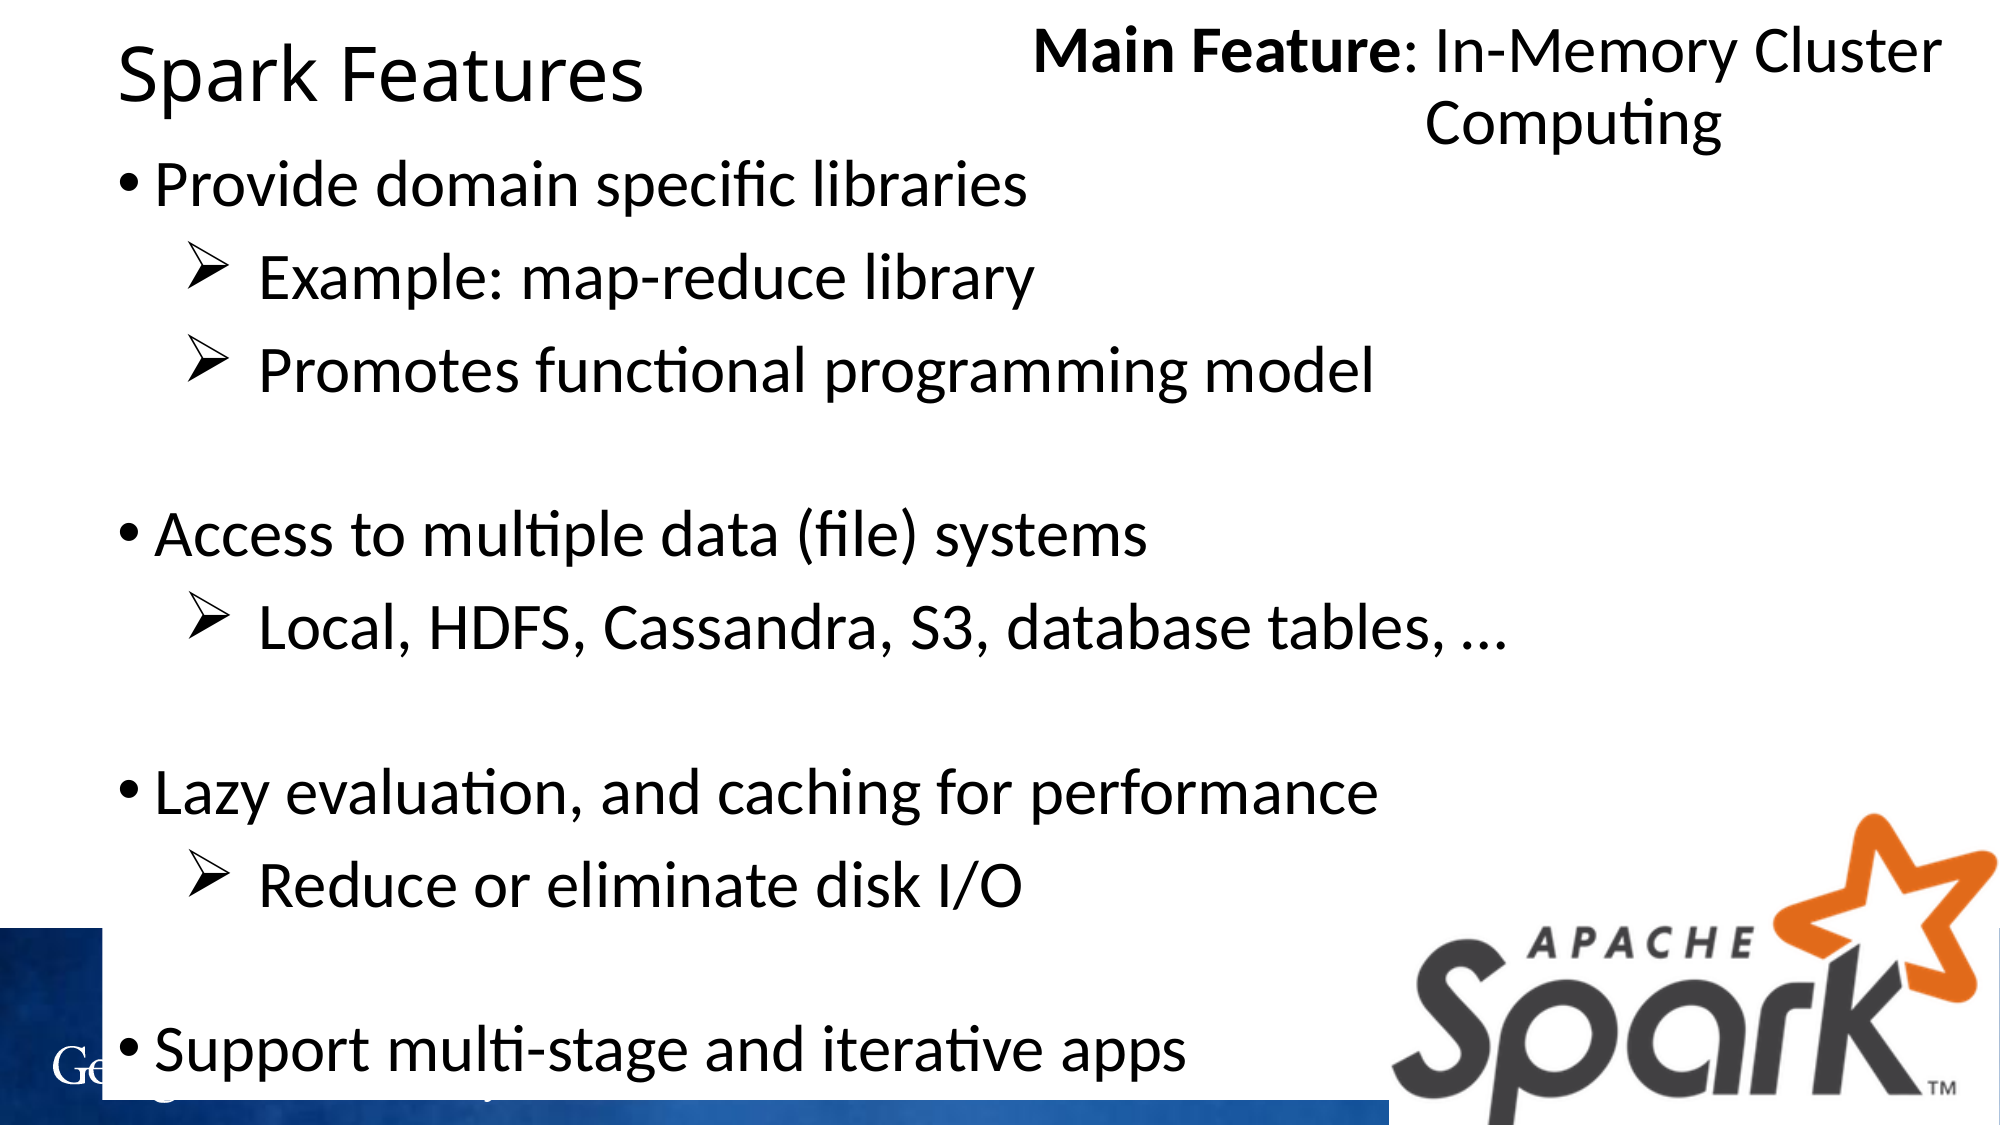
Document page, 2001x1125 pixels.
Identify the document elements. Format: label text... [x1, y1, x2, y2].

picture [0, 811, 2000, 1125]
list Provide domain specific libraries Example: map-reduce library Promotes functional programming model Access to multiple data (file) systems Local, HDFS, Cassandra, S3, database tables, … Lazy evaluation, and caching for performance Reduce or eliminate disk I/O Support multi-stage and iterative apps [102, 141, 1828, 1100]
text_box Main Feature: In-Memory Cluster Computing [1017, 7, 1999, 167]
title Spark Features [102, 4, 788, 141]
